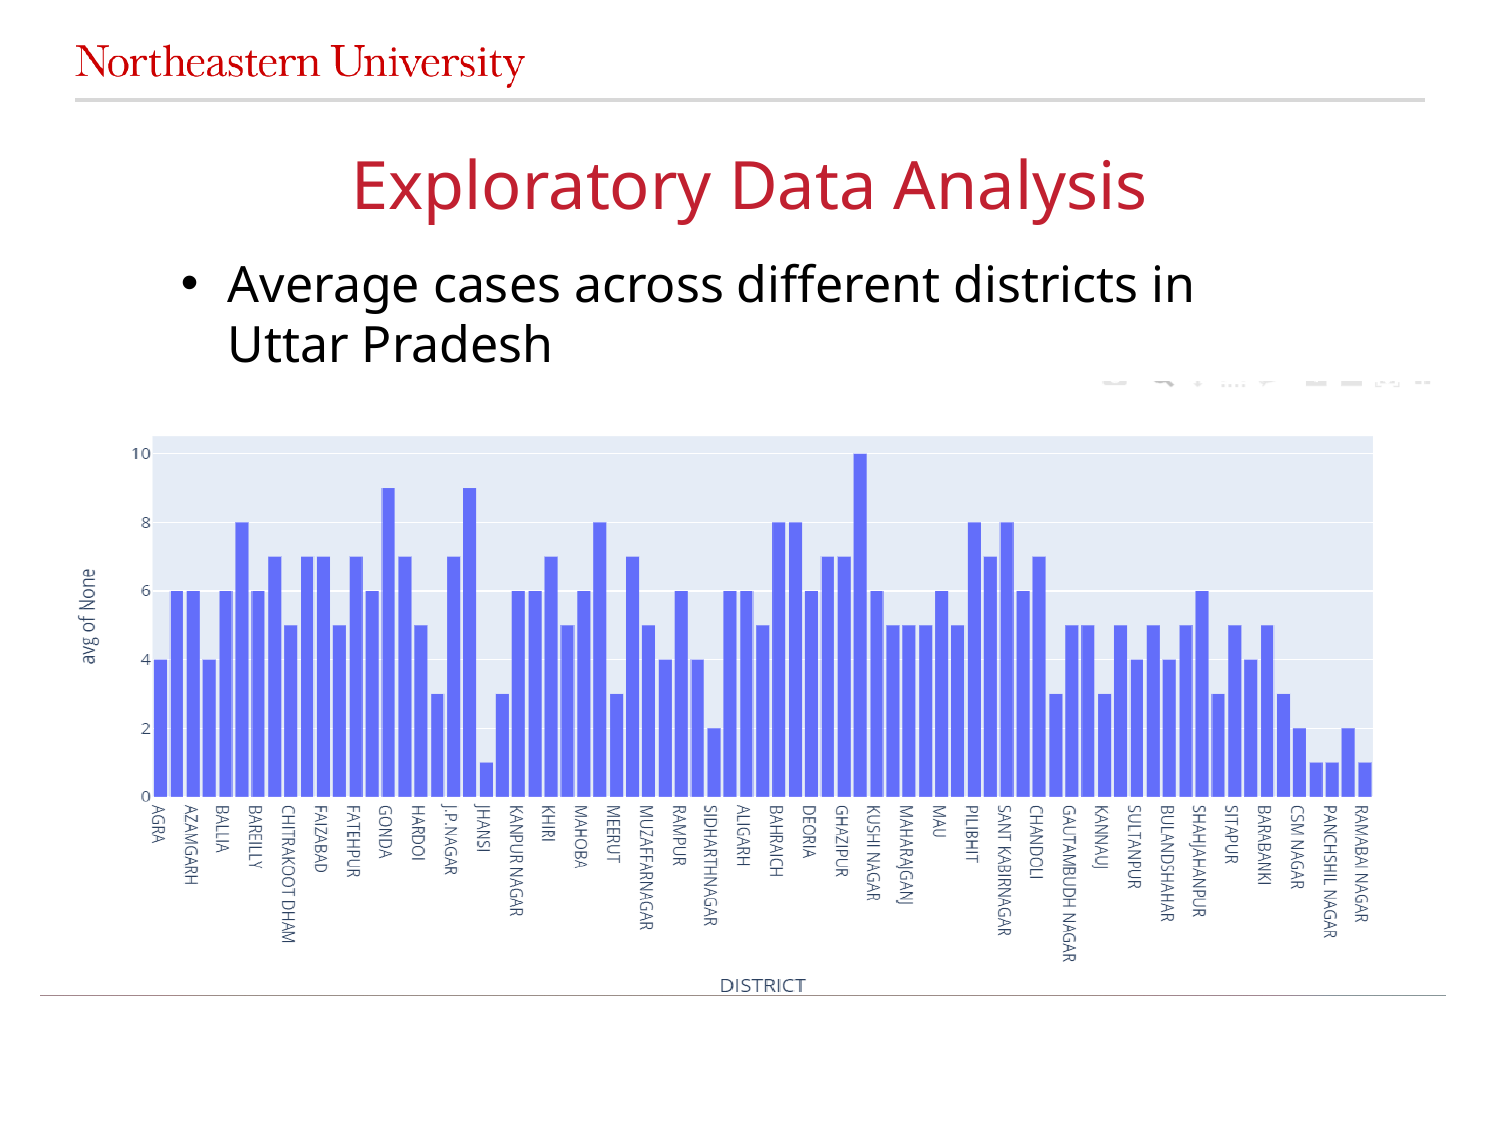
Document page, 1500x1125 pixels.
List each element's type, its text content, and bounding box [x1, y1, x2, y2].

text_box Average cases across different districts in Uttar Pradesh [166, 245, 1293, 379]
picture [39, 381, 1446, 997]
title Exploratory Data Analysis [75, 129, 1425, 237]
picture [75, 44, 525, 88]
